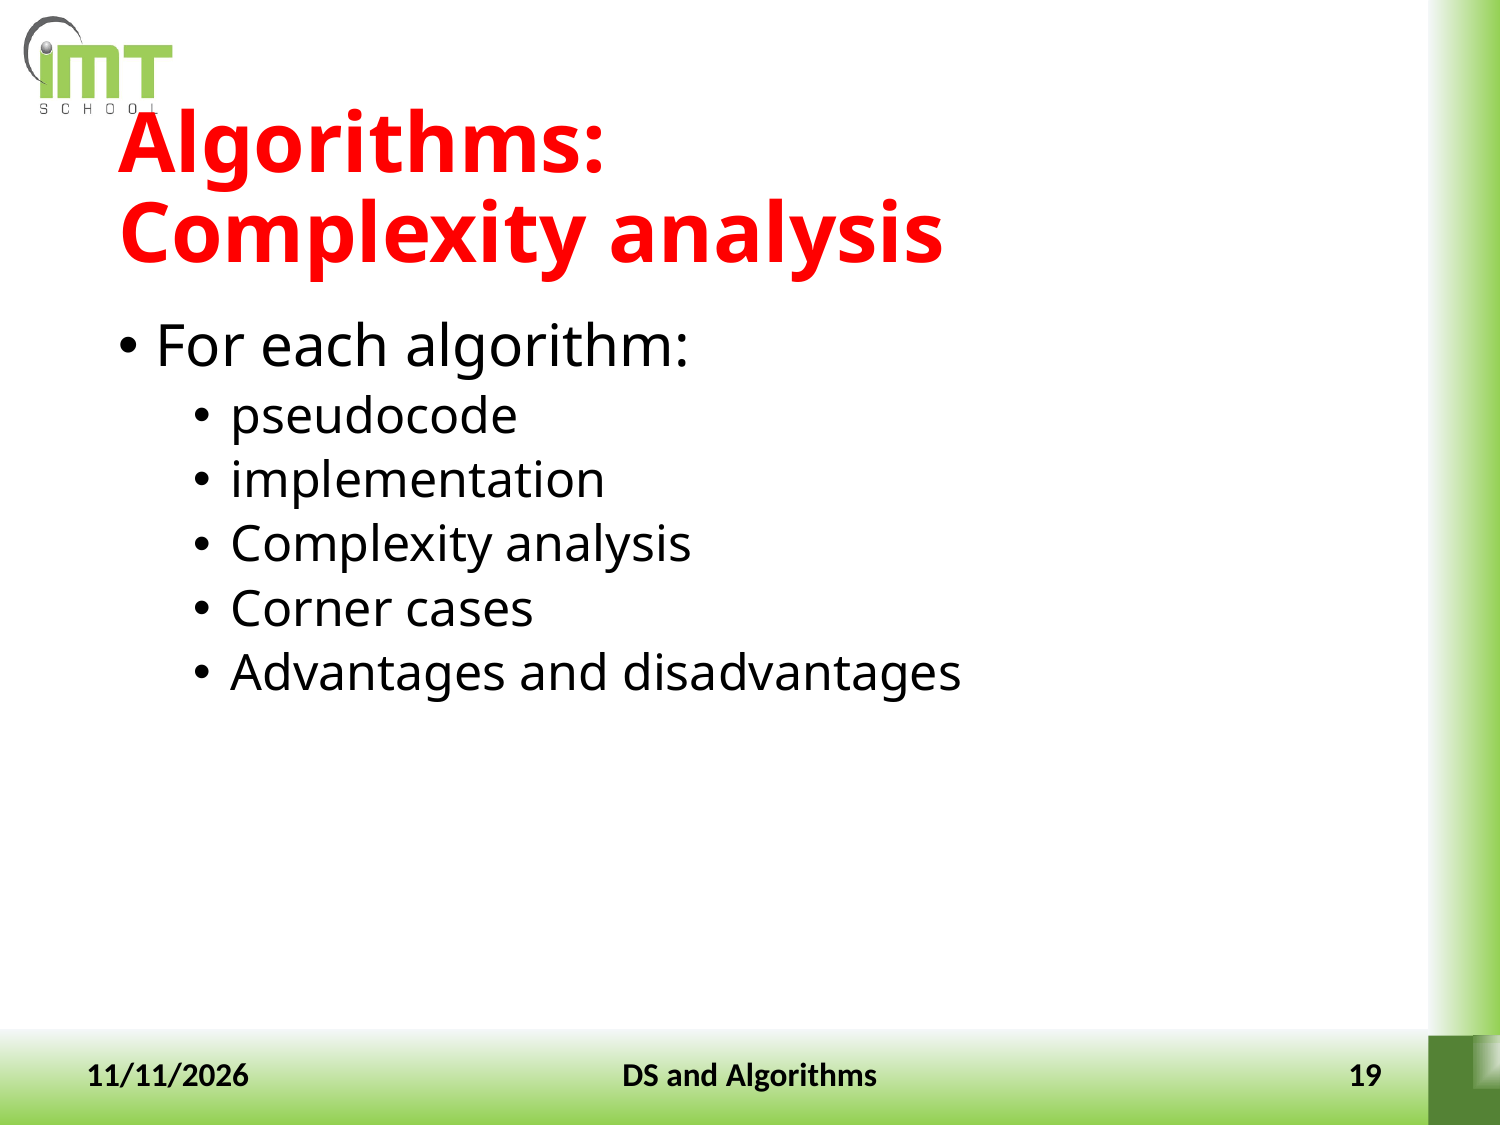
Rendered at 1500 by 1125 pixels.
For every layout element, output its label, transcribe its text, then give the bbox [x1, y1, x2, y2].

slide_number 19 [1059, 1042, 1397, 1103]
picture [17, 0, 175, 121]
footer DS and Algorithms [496, 1042, 1004, 1103]
title Algorithms: Complexity analysis [103, 82, 1397, 300]
slide_number 10-Jan-2022 [71, 1042, 409, 1103]
list For each algorithm: pseudocode implementation Complexity analysis Corner cases Advantages and disadvantages [103, 309, 1397, 1023]
